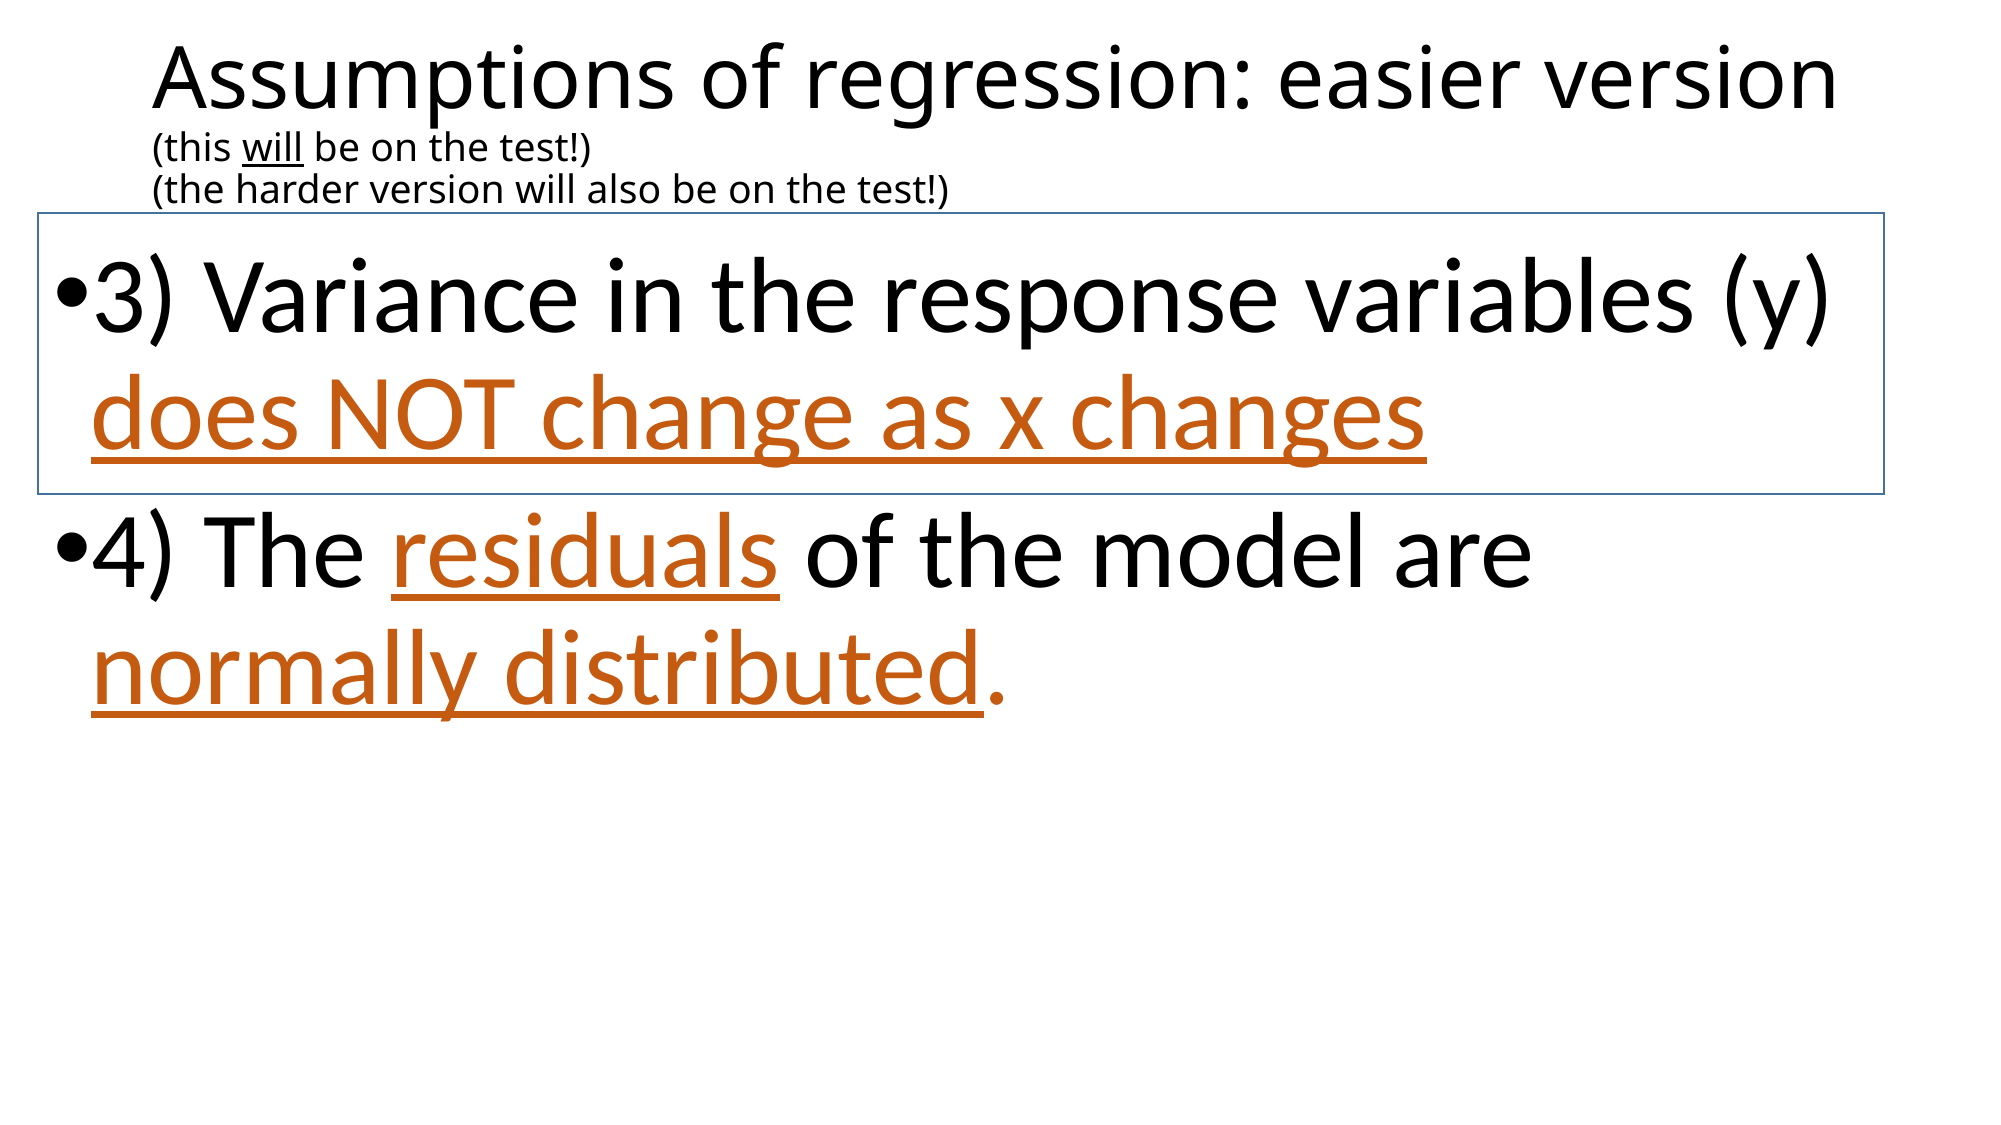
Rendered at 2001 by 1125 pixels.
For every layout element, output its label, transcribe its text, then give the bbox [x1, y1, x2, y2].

text_box [37, 212, 1885, 495]
title Assumptions of regression: easier version (this will be on the test!) (the harder version will also be on the test!) [137, 14, 1863, 212]
list 3) Variance in the response variables (y) does NOT change as x changes 4) The residuals of the model are normally distributed. [38, 495, 1863, 1078]
